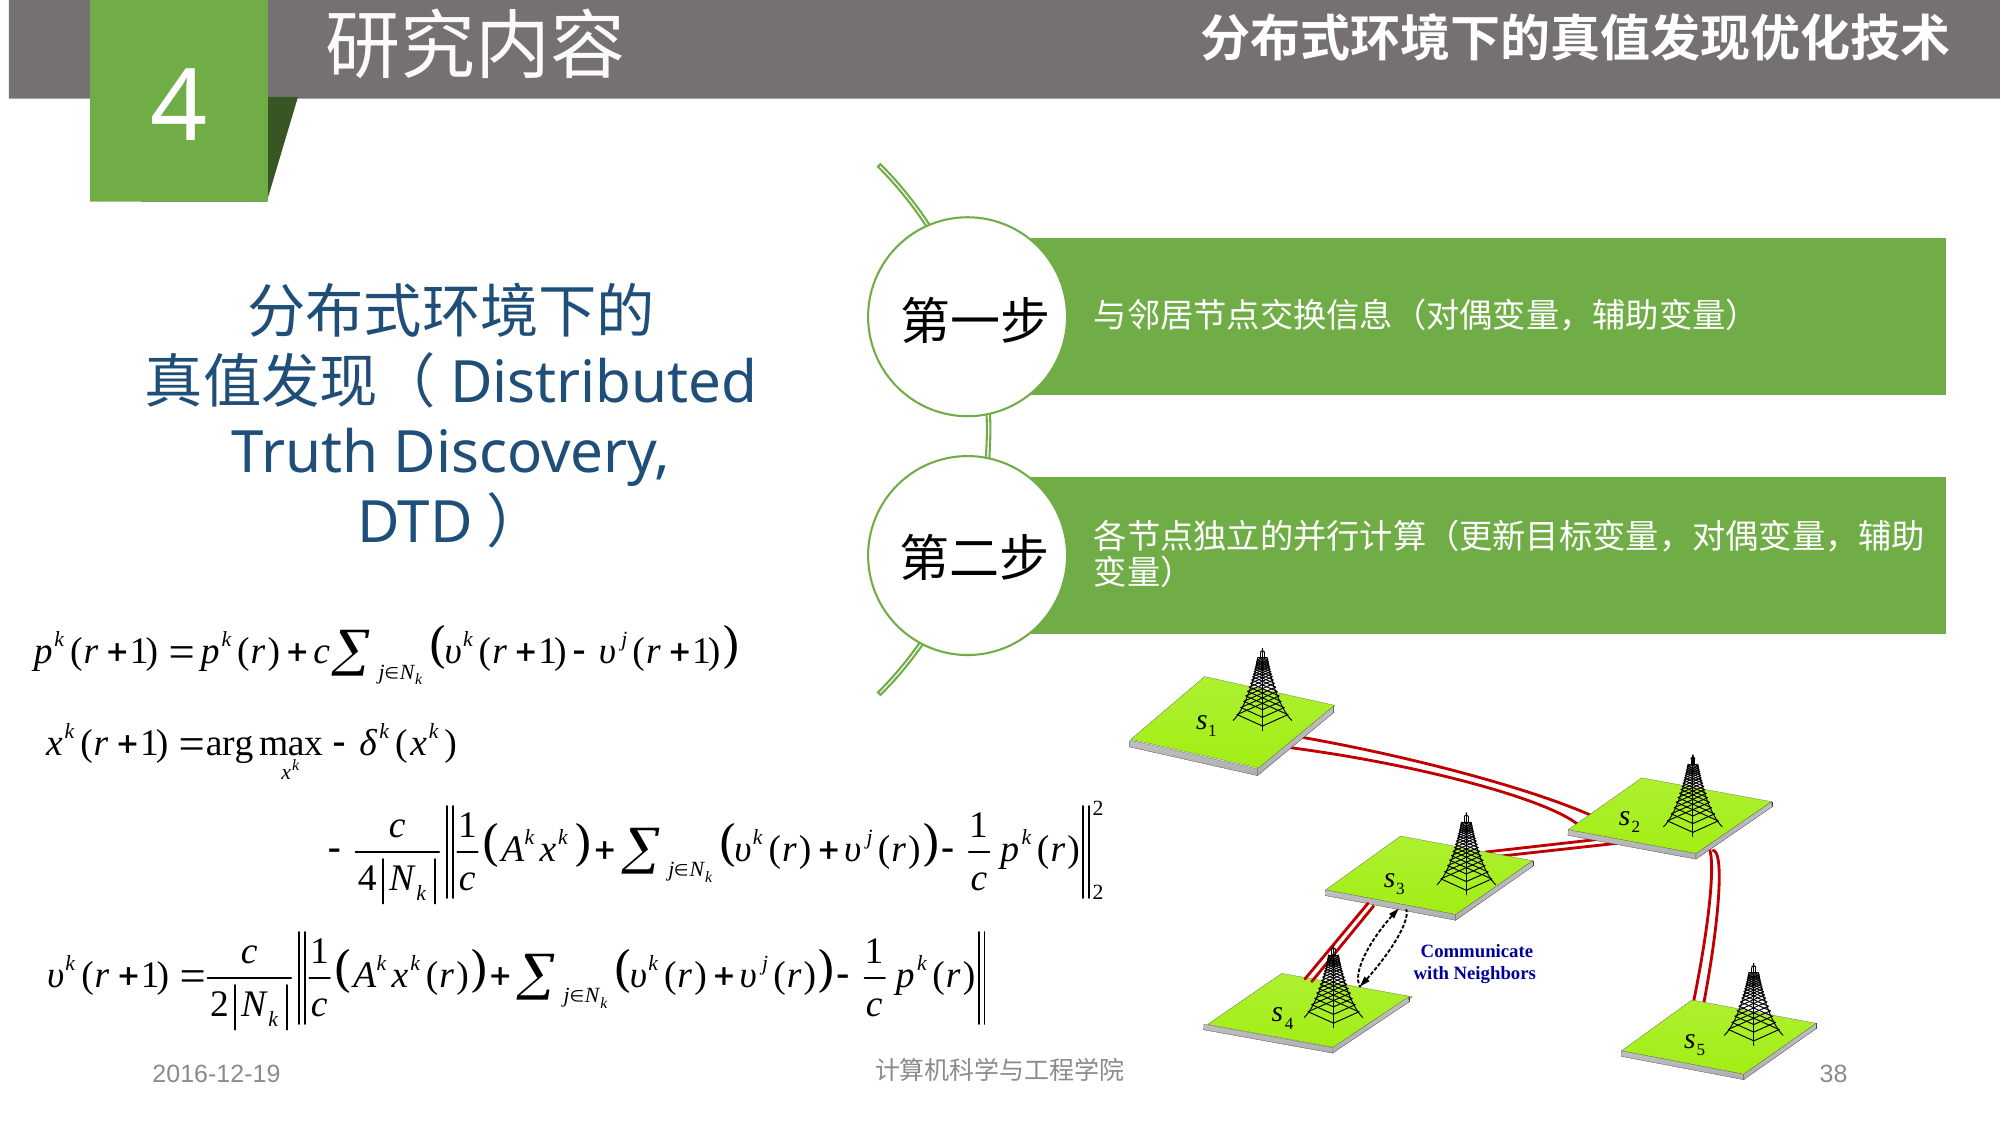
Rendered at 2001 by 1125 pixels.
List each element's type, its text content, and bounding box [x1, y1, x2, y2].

text_box 分布式环境下的 真值发现（Distributed Truth Discovery, DTD） [123, 267, 779, 562]
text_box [92, 0, 296, 204]
text_box [298, 1, 2000, 100]
footer 计算机科学与工程学院 [662, 1042, 1338, 1103]
text_box 研究内容 [296, 1, 732, 96]
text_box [42, 924, 993, 1038]
slide_number 38 [1412, 1042, 1863, 1103]
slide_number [137, 1042, 588, 1103]
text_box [865, 157, 1950, 715]
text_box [1128, 646, 1818, 1081]
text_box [23, 619, 743, 692]
text_box 分布式环境下的真值发现优化技术 [1021, 1, 2000, 74]
text_box [8, 1, 90, 100]
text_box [38, 712, 1111, 913]
